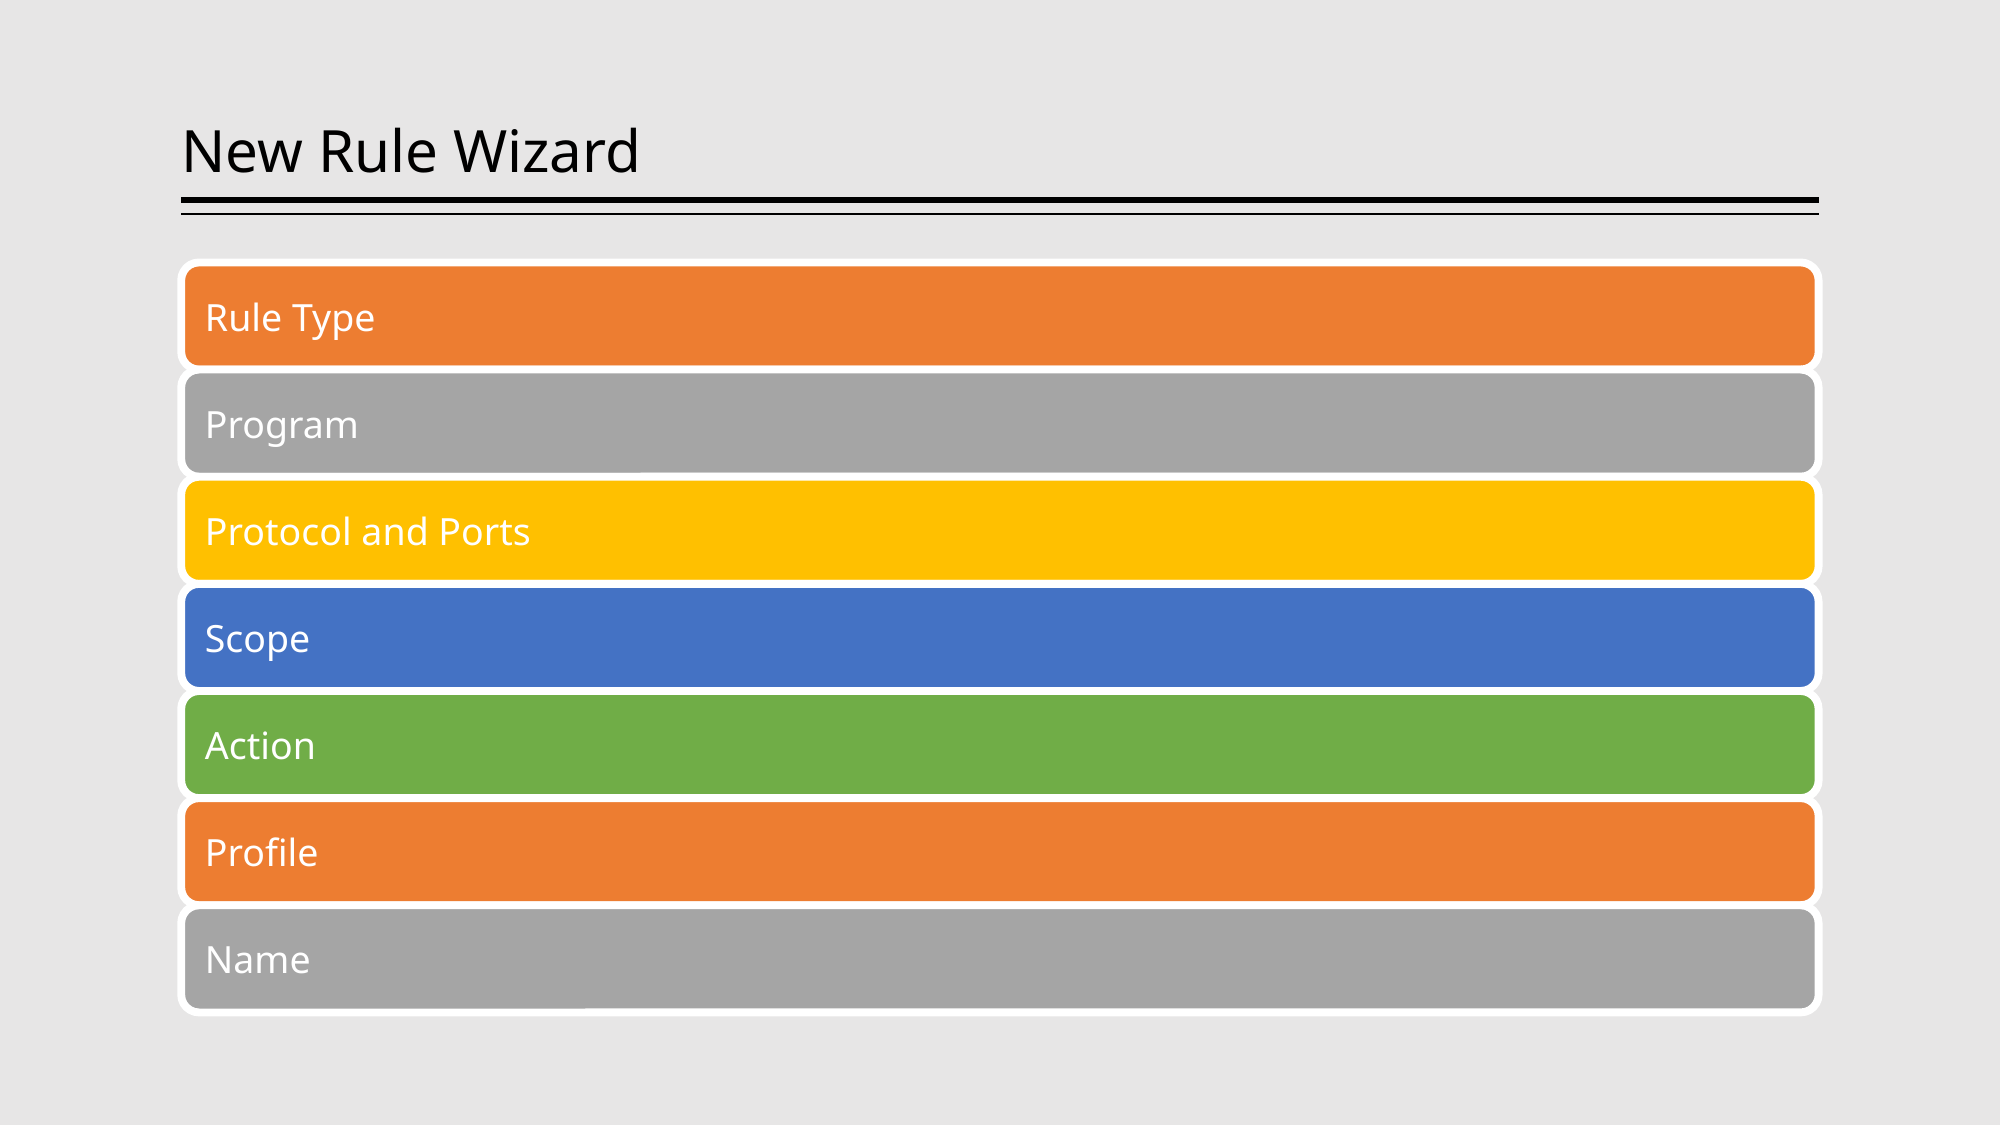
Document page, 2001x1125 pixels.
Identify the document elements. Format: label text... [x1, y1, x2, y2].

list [181, 262, 1819, 1013]
title New Rule Wizard [181, 12, 1819, 193]
